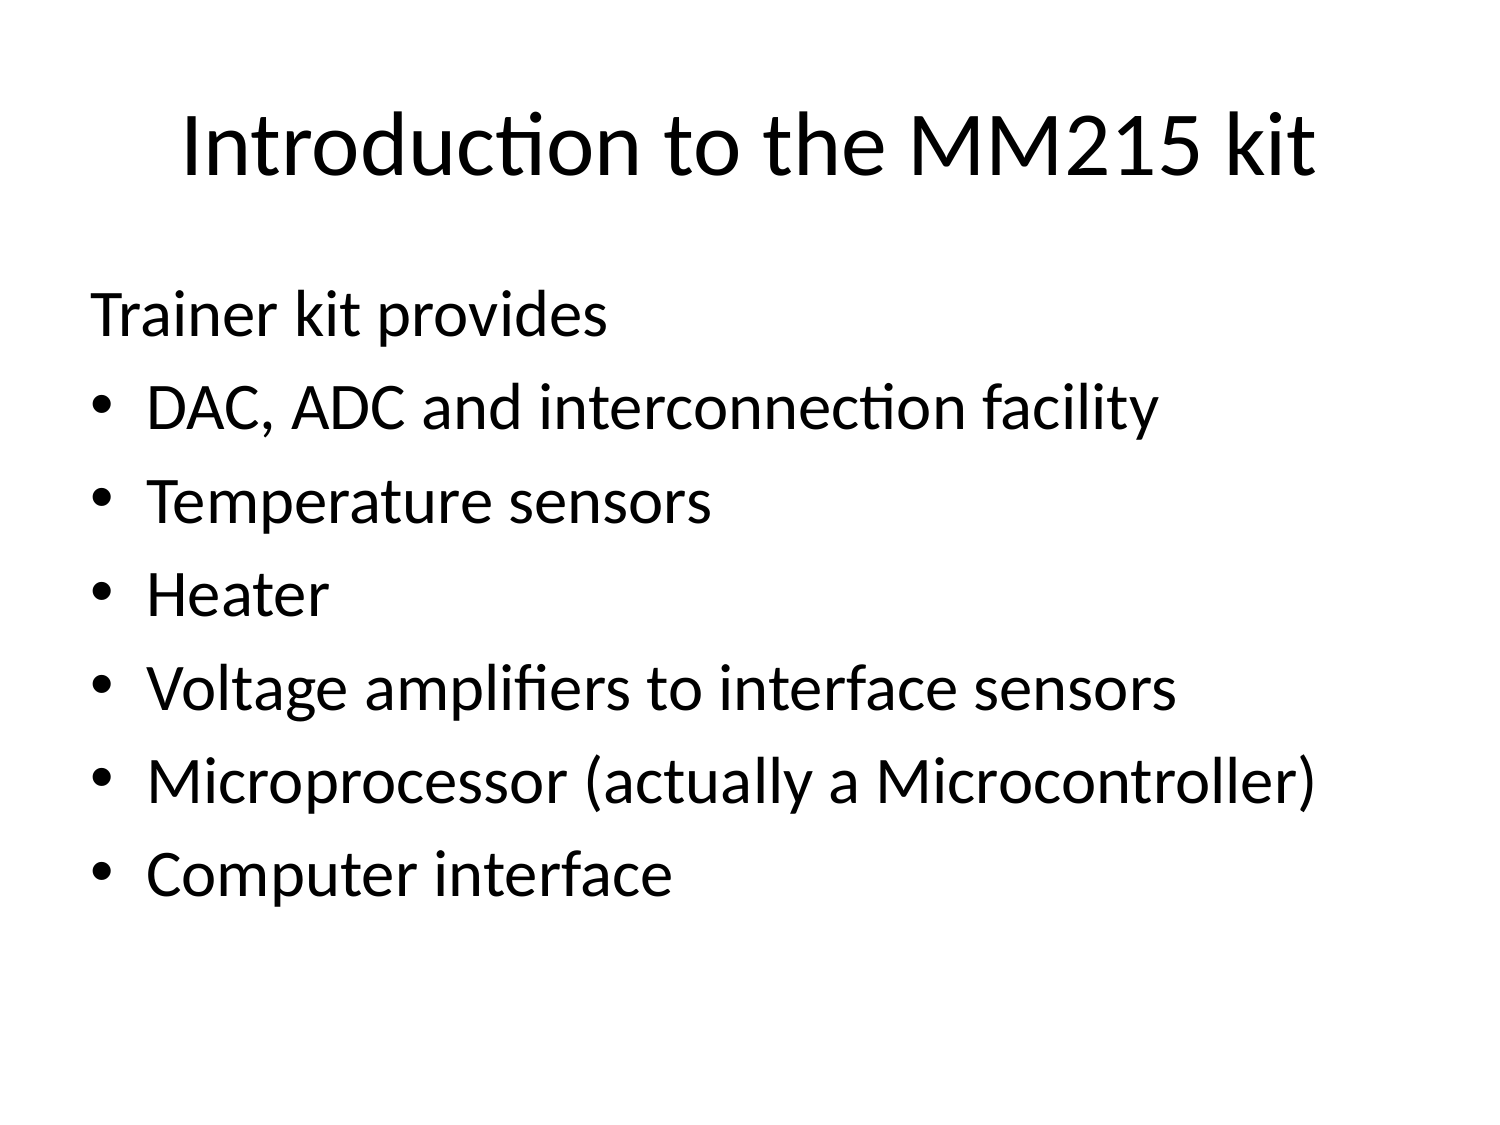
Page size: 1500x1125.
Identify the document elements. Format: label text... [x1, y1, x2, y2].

list Trainer kit provides DAC, ADC and interconnection facility Temperature sensors Heater Voltage amplifiers to interface sensors Microprocessor (actually a Microcontroller) Computer interface [75, 262, 1425, 1005]
title Introduction to the MM215 kit [75, 45, 1425, 233]
